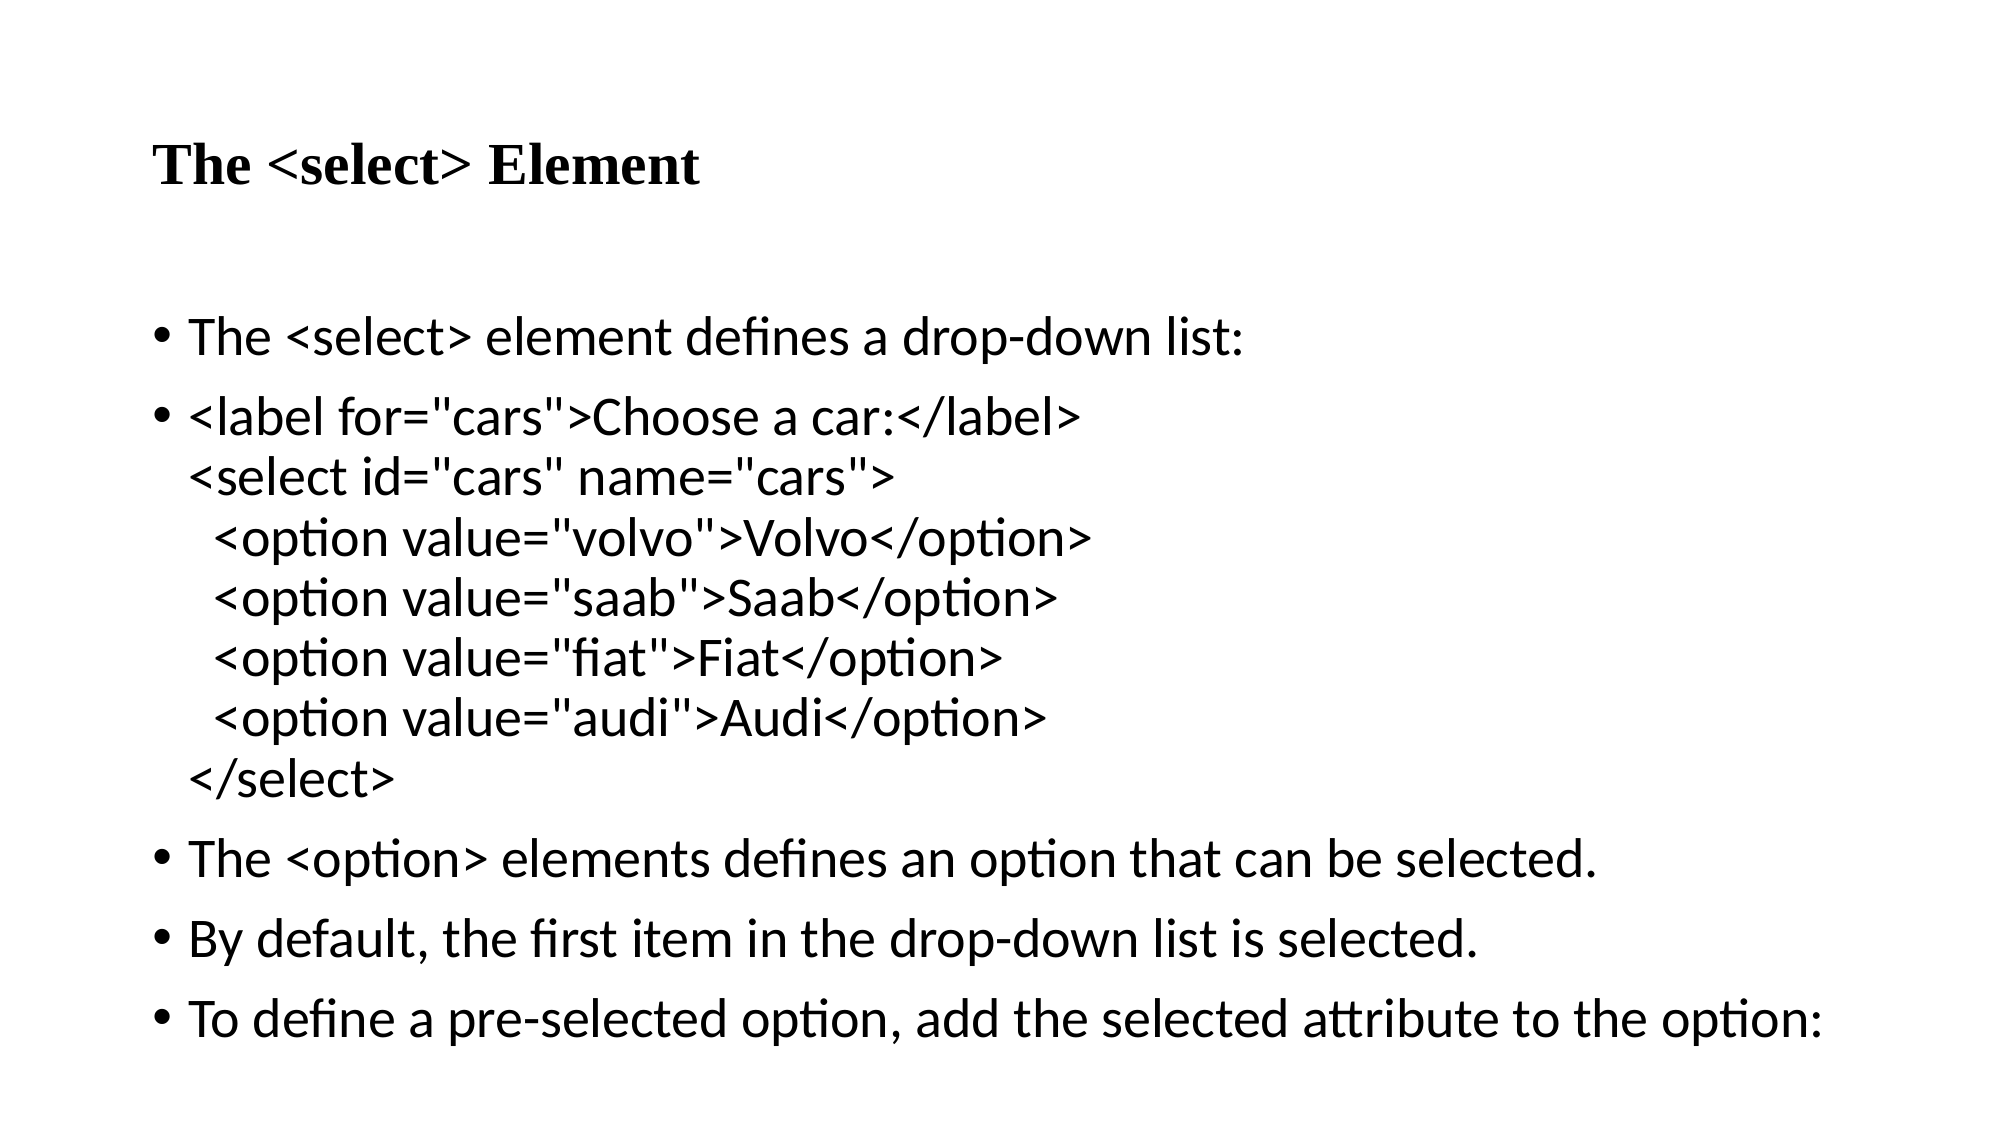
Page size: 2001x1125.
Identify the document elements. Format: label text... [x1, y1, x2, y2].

title The <select> Element [137, 59, 1863, 278]
list The <select> element defines a drop-down list: <label for="cars">Choose a car:</label> <select id="cars" name="cars"> <option value="volvo">Volvo</option> <option value="saab">Saab</option> <option value="fiat">Fiat</option> <option value="audi">Audi</option> </select> The <option> elements defines an option that can be selected. By default, the first item in the drop-down list is selected. To define a pre-selected option, add the selected attribute to the option: [137, 299, 1863, 1101]
